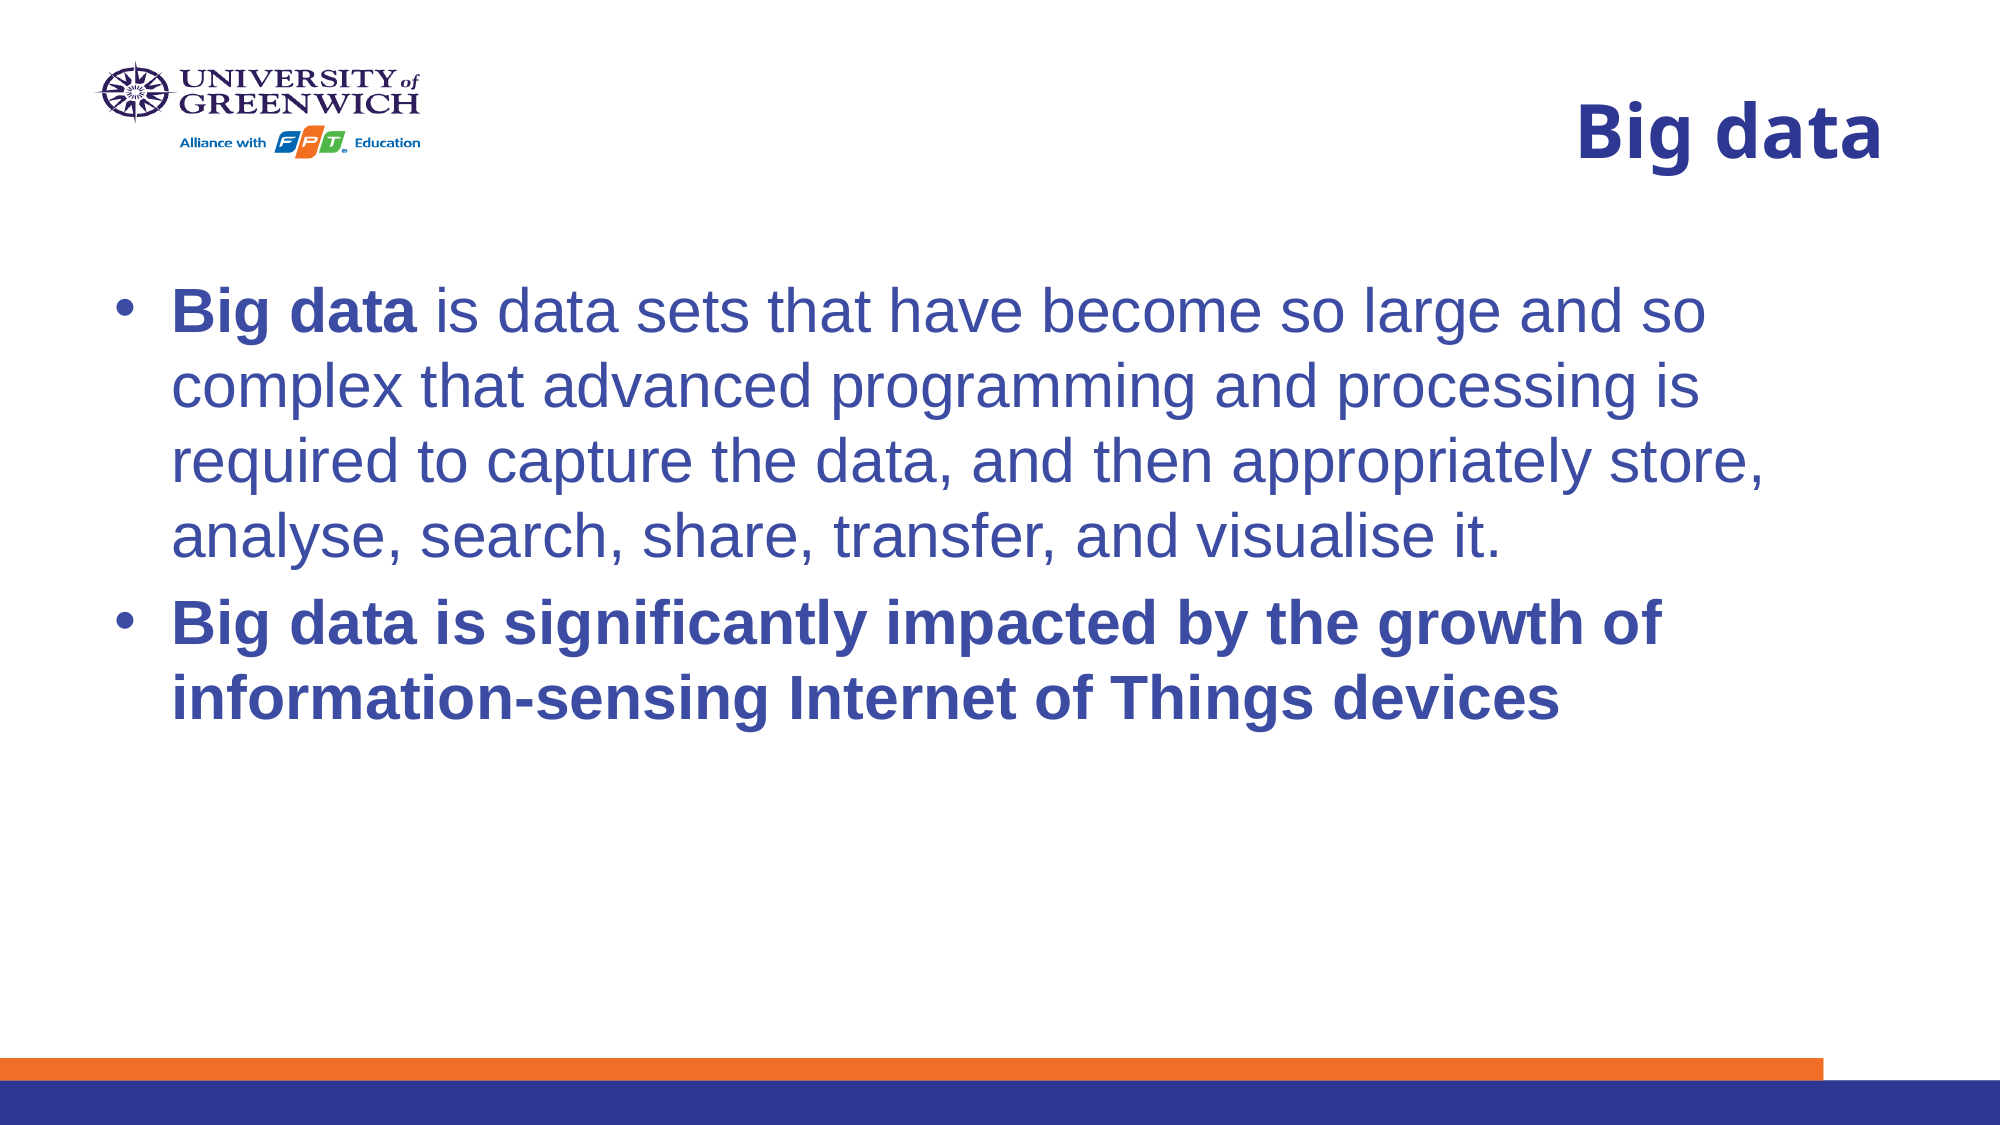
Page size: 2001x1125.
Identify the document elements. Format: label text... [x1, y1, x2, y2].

title Big data [752, 76, 1900, 209]
picture [0, 0, 2000, 1125]
list Big data is data sets that have become so large and so complex that advanced programming and processing is required to capture the data, and then appropriately store, analyse, search, share, transfer, and visualise it. Big data is significantly impacted by the growth of information-sensing Internet of Things devices [99, 262, 1900, 1005]
